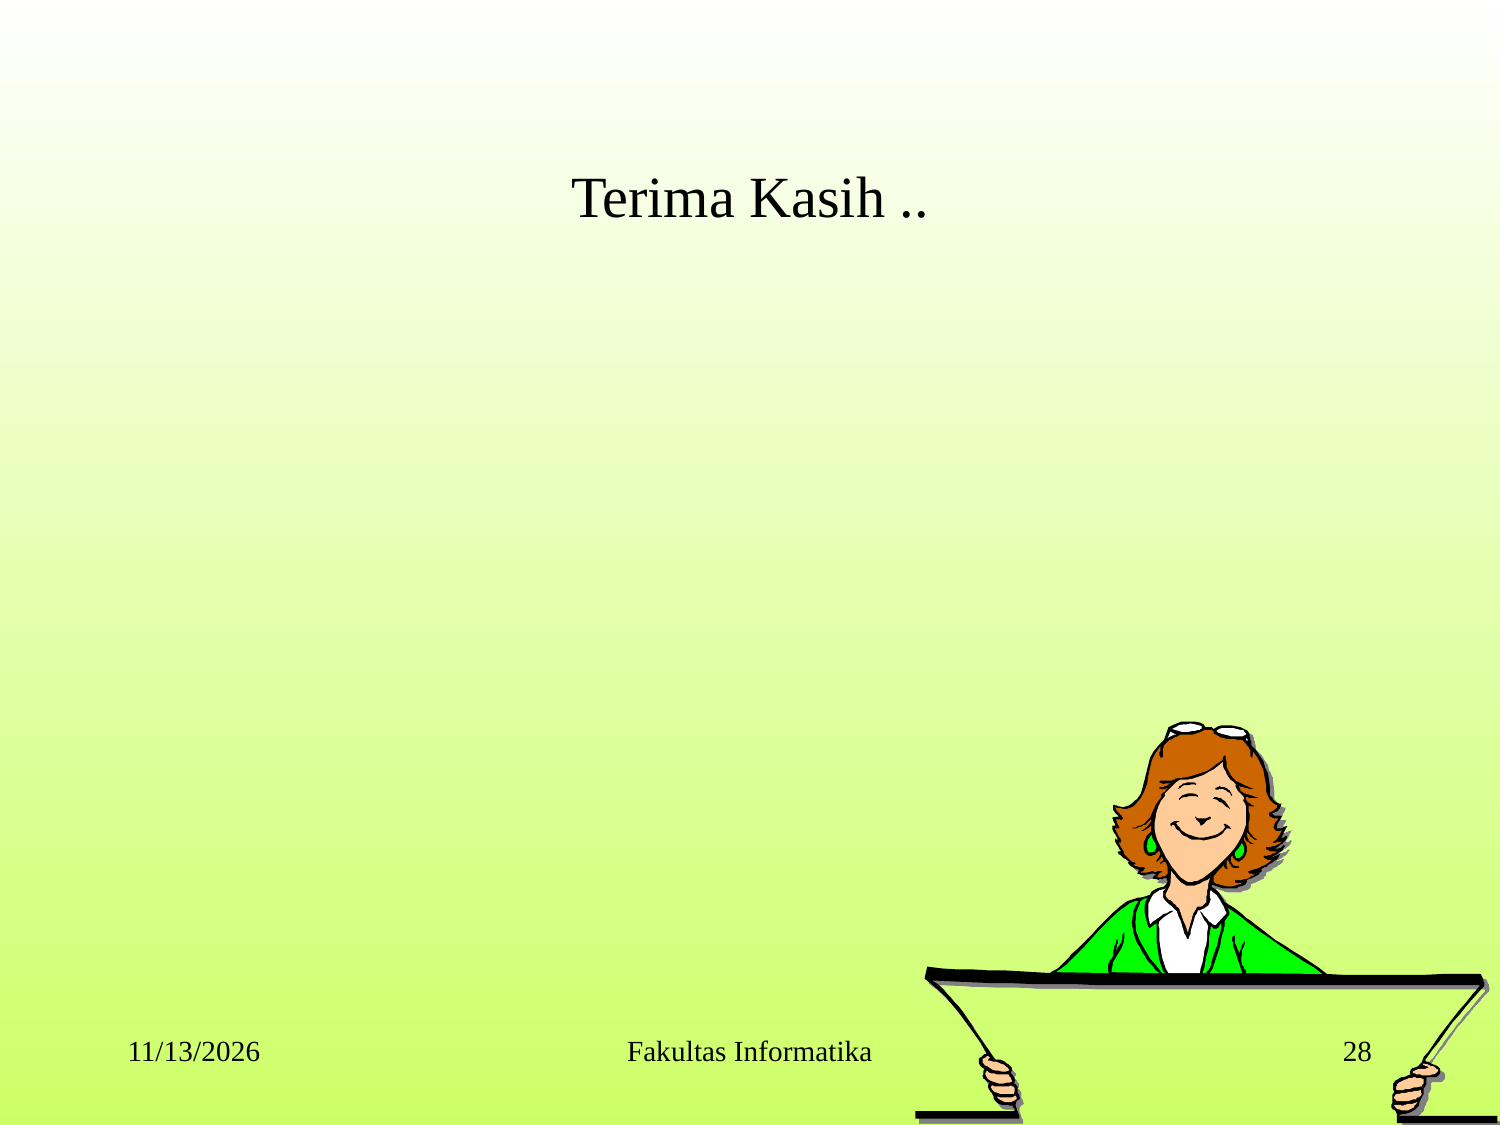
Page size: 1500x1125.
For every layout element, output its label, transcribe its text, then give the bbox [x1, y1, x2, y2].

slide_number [112, 1024, 426, 1101]
slide_number 28 [1074, 1024, 1388, 1101]
title Terima Kasih .. [112, 99, 1388, 288]
footer Fakultas Informatika [512, 1024, 988, 1101]
